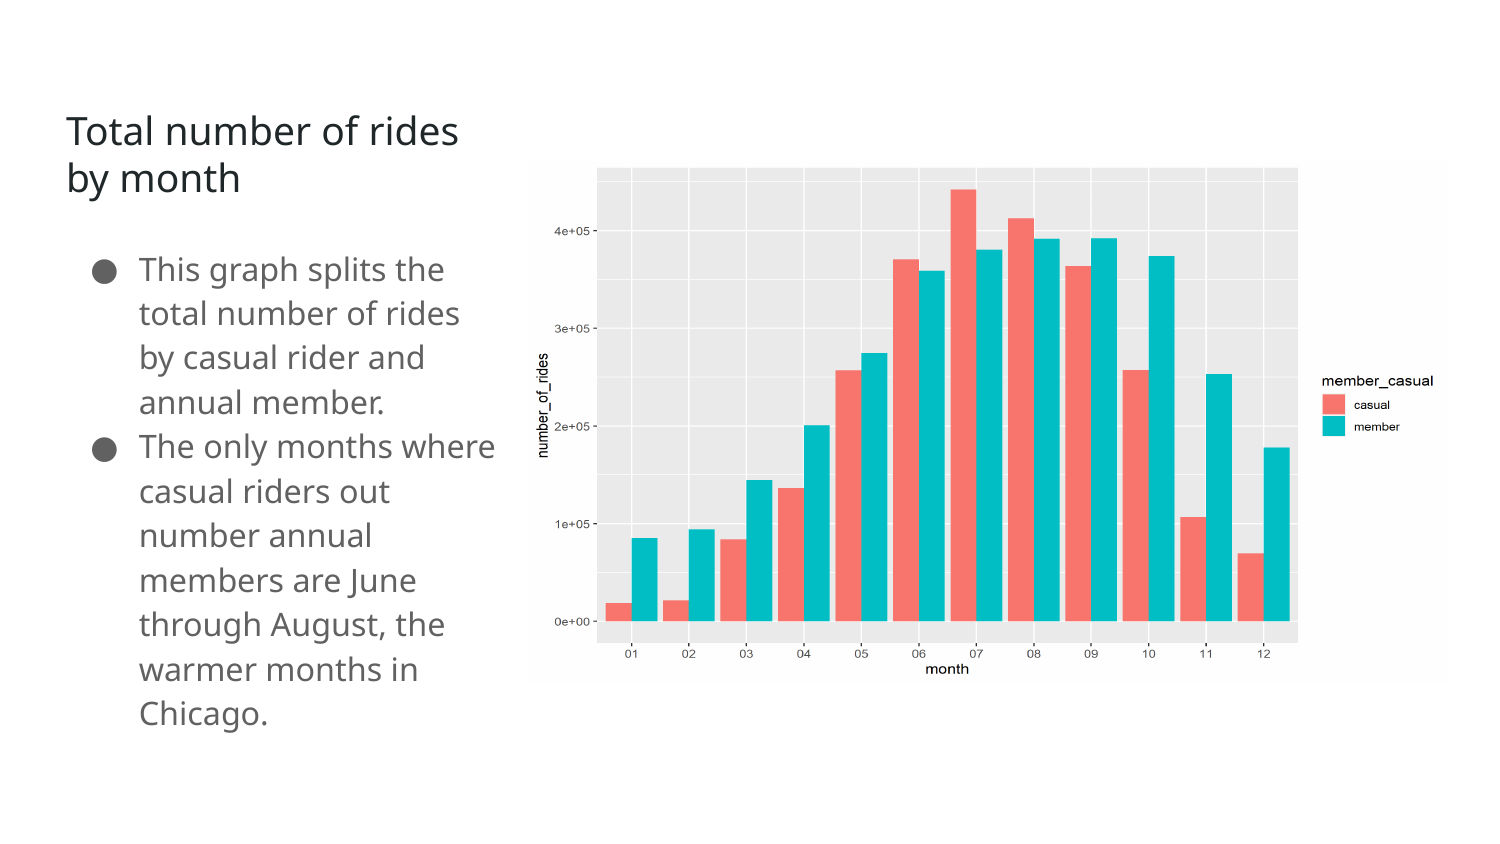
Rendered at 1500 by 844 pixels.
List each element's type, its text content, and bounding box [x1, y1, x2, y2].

title Total number of rides by month [51, 91, 512, 216]
list This graph splits the total number of rides by casual rider and annual member. The only months where casual riders out number annual members are June through August, the warmer months in Chicago. [51, 227, 512, 750]
picture [527, 160, 1450, 683]
